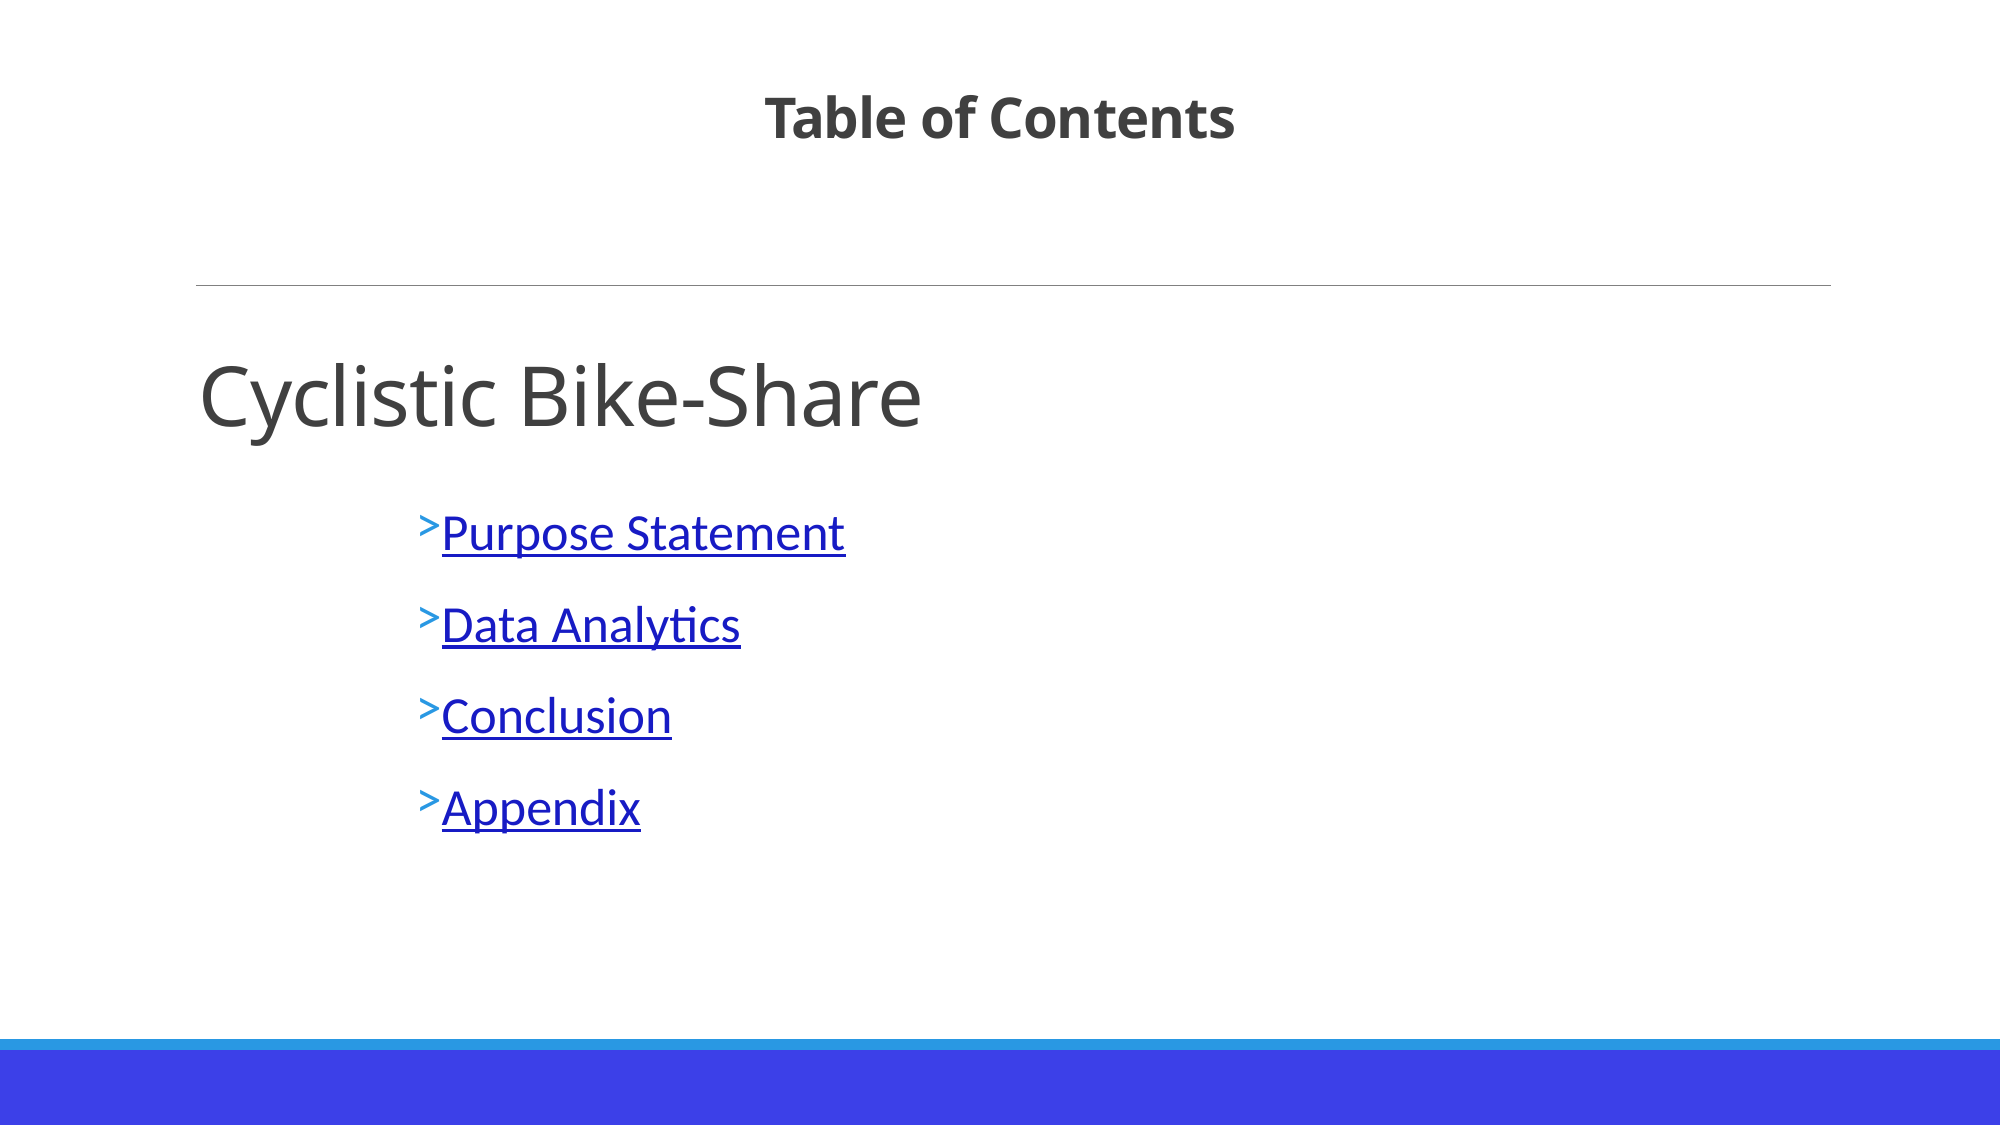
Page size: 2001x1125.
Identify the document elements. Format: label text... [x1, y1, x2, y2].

text_box Cyclistic Bike-Share [183, 334, 964, 452]
list Purpose Statement Data Analytics Conclusion Appendix [415, 490, 1044, 933]
title Table of Contents [704, 84, 1296, 158]
